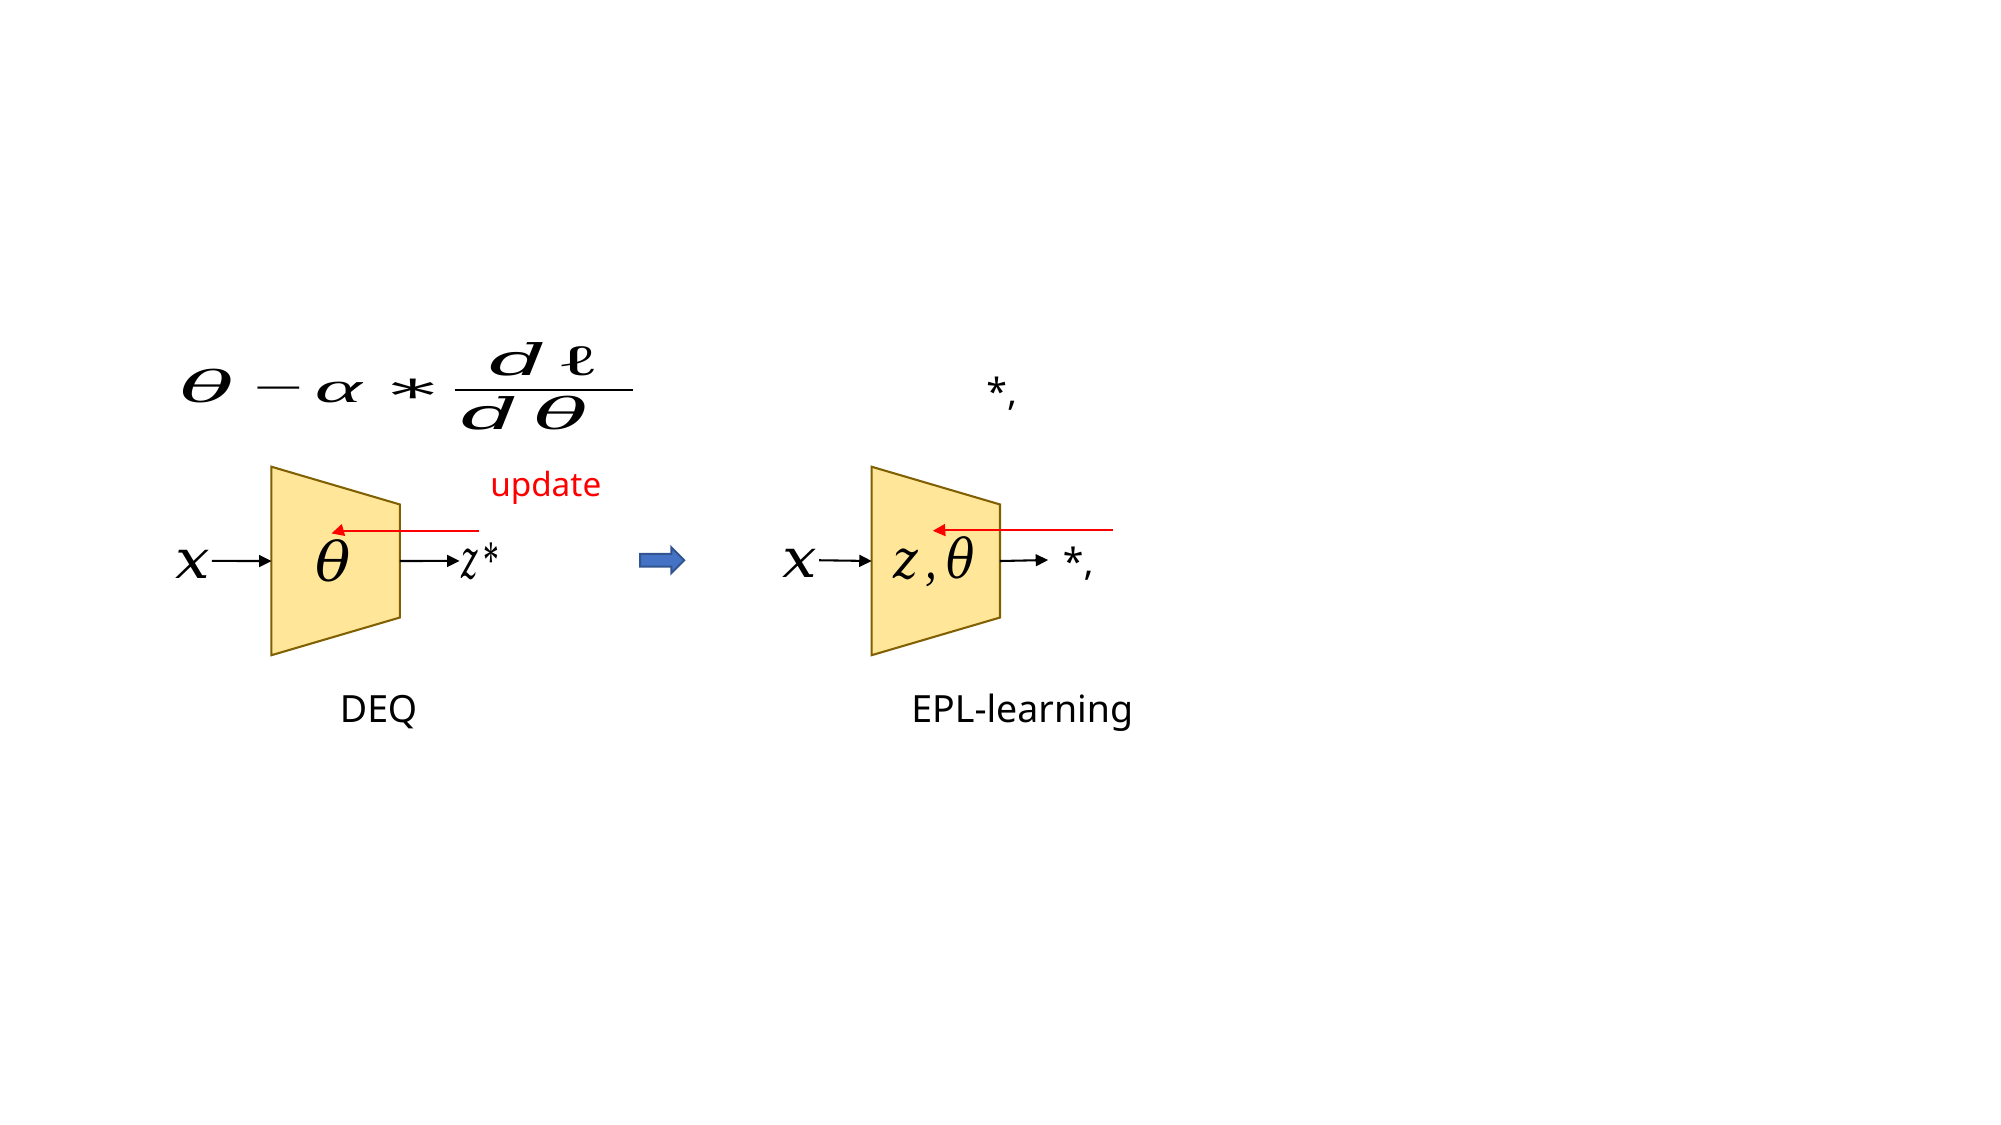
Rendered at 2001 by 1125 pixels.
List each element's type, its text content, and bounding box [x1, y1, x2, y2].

text_box DEQ [205, 677, 552, 738]
text_box [639, 544, 686, 576]
text_box EPL-learning [896, 677, 1168, 738]
text_box [870, 465, 1002, 657]
text_box update [475, 455, 633, 511]
text_box [270, 465, 401, 657]
